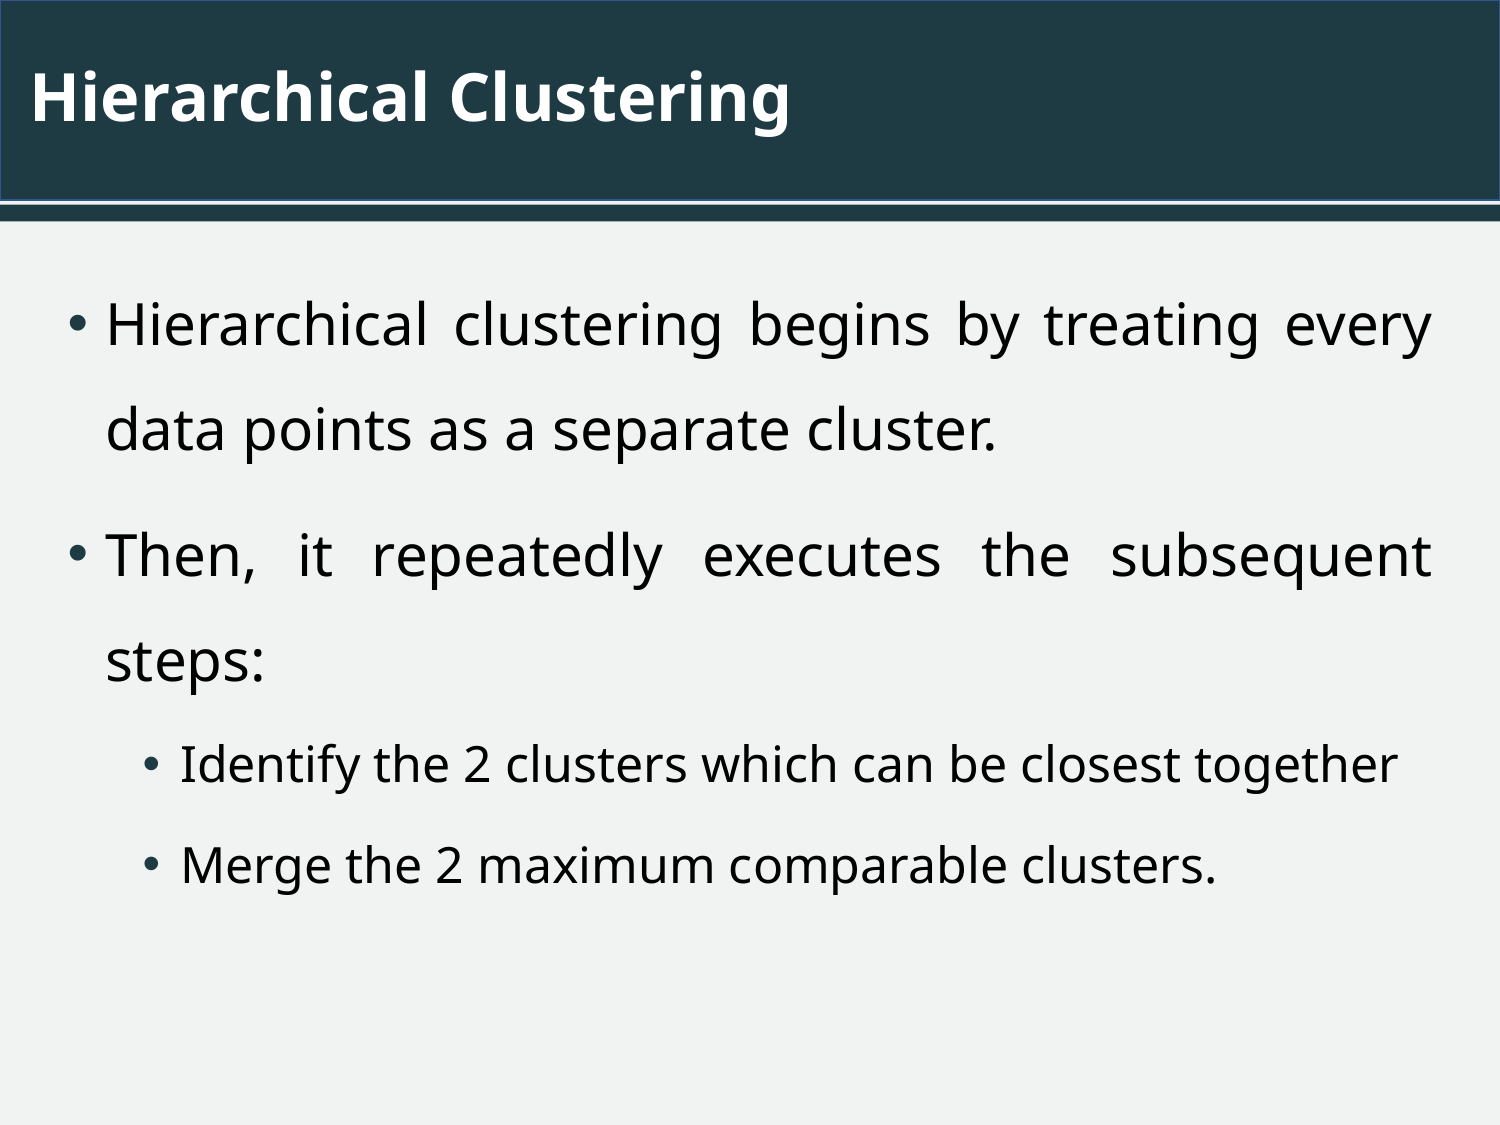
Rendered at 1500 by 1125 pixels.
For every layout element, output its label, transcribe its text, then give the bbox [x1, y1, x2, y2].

list Hierarchical clustering begins by treating every data points as a separate cluster. Then, it repeatedly executes the subsequent steps: Identify the 2 clusters which can be closest together Merge the 2 maximum comparable clusters. [52, 245, 1448, 1096]
title Hierarchical Clustering [14, 0, 1500, 200]
